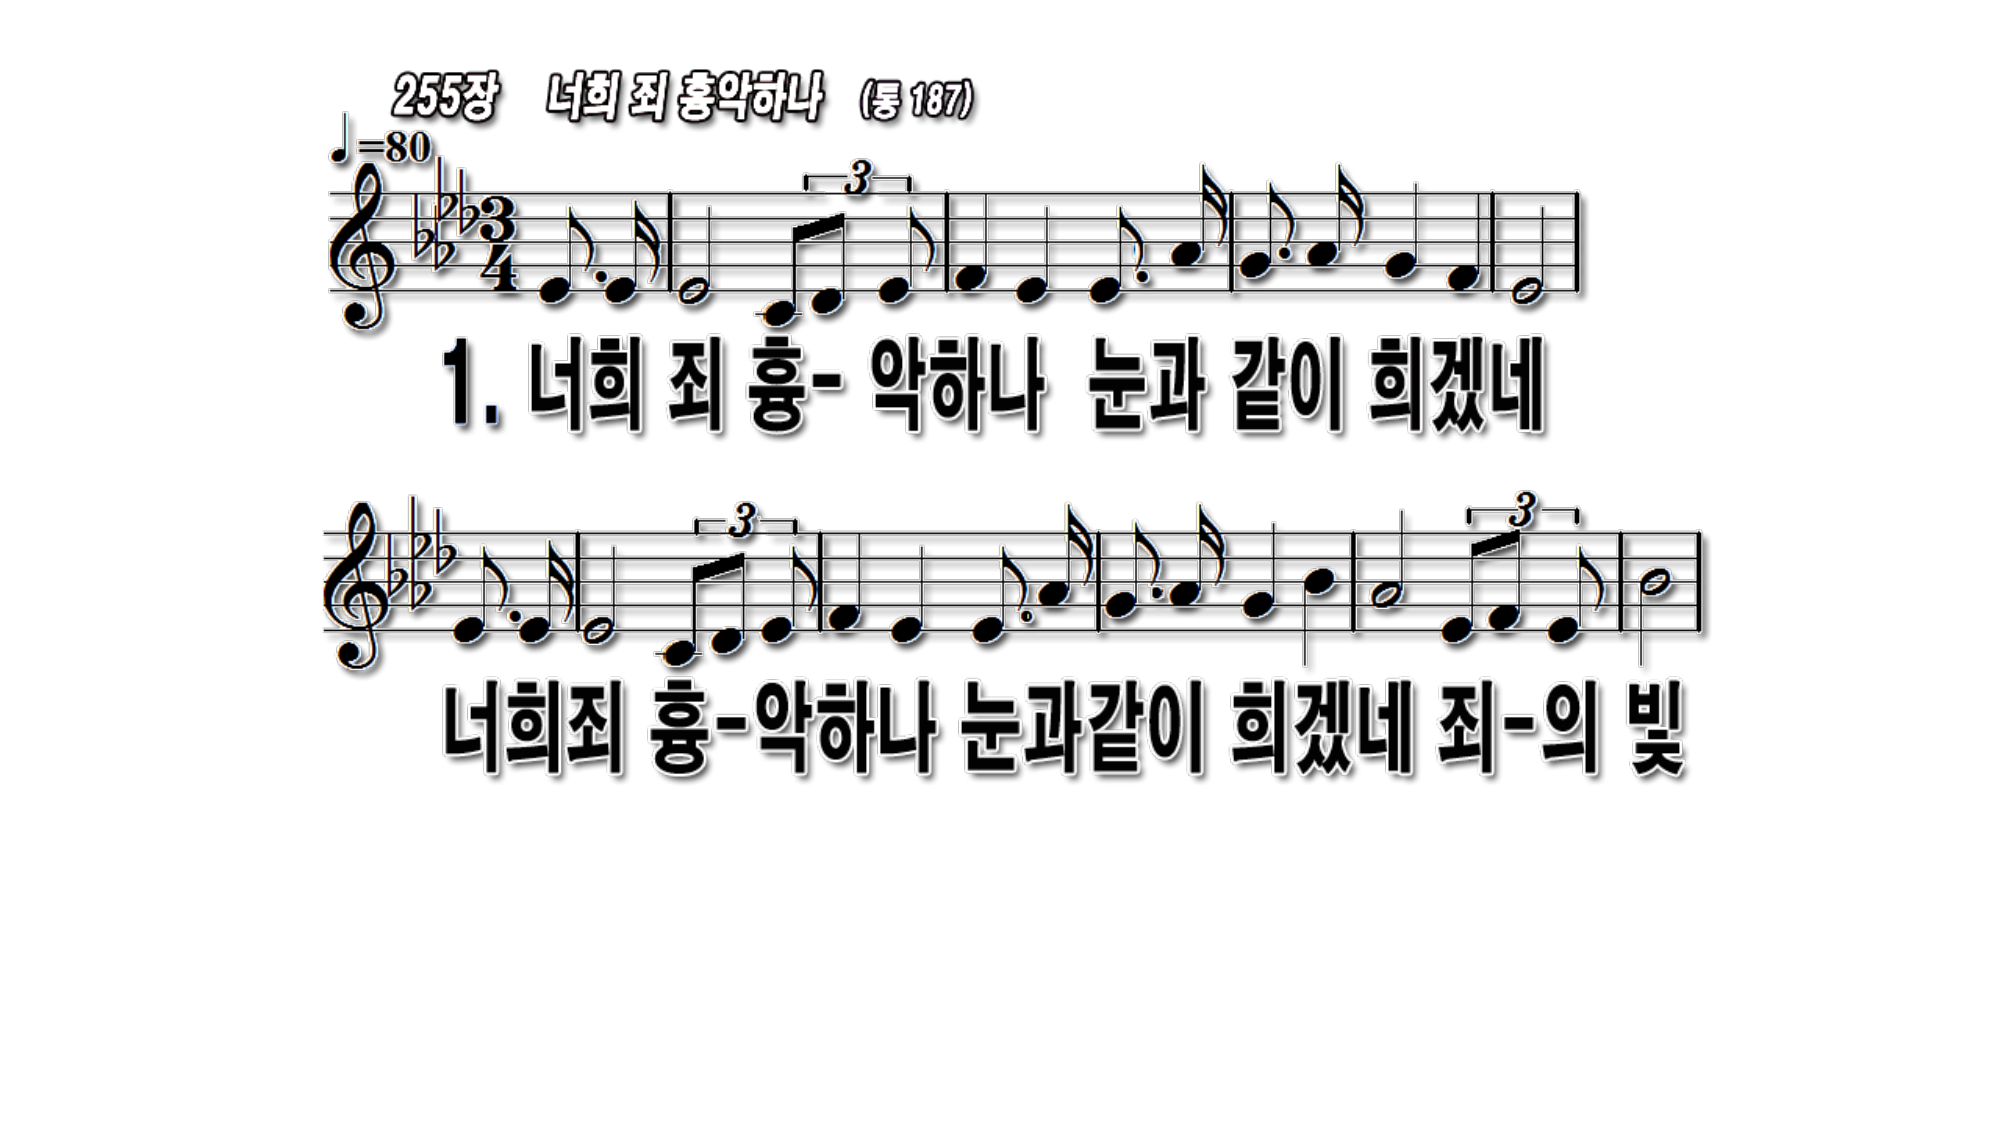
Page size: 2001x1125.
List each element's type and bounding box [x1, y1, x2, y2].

picture [249, 0, 1750, 835]
